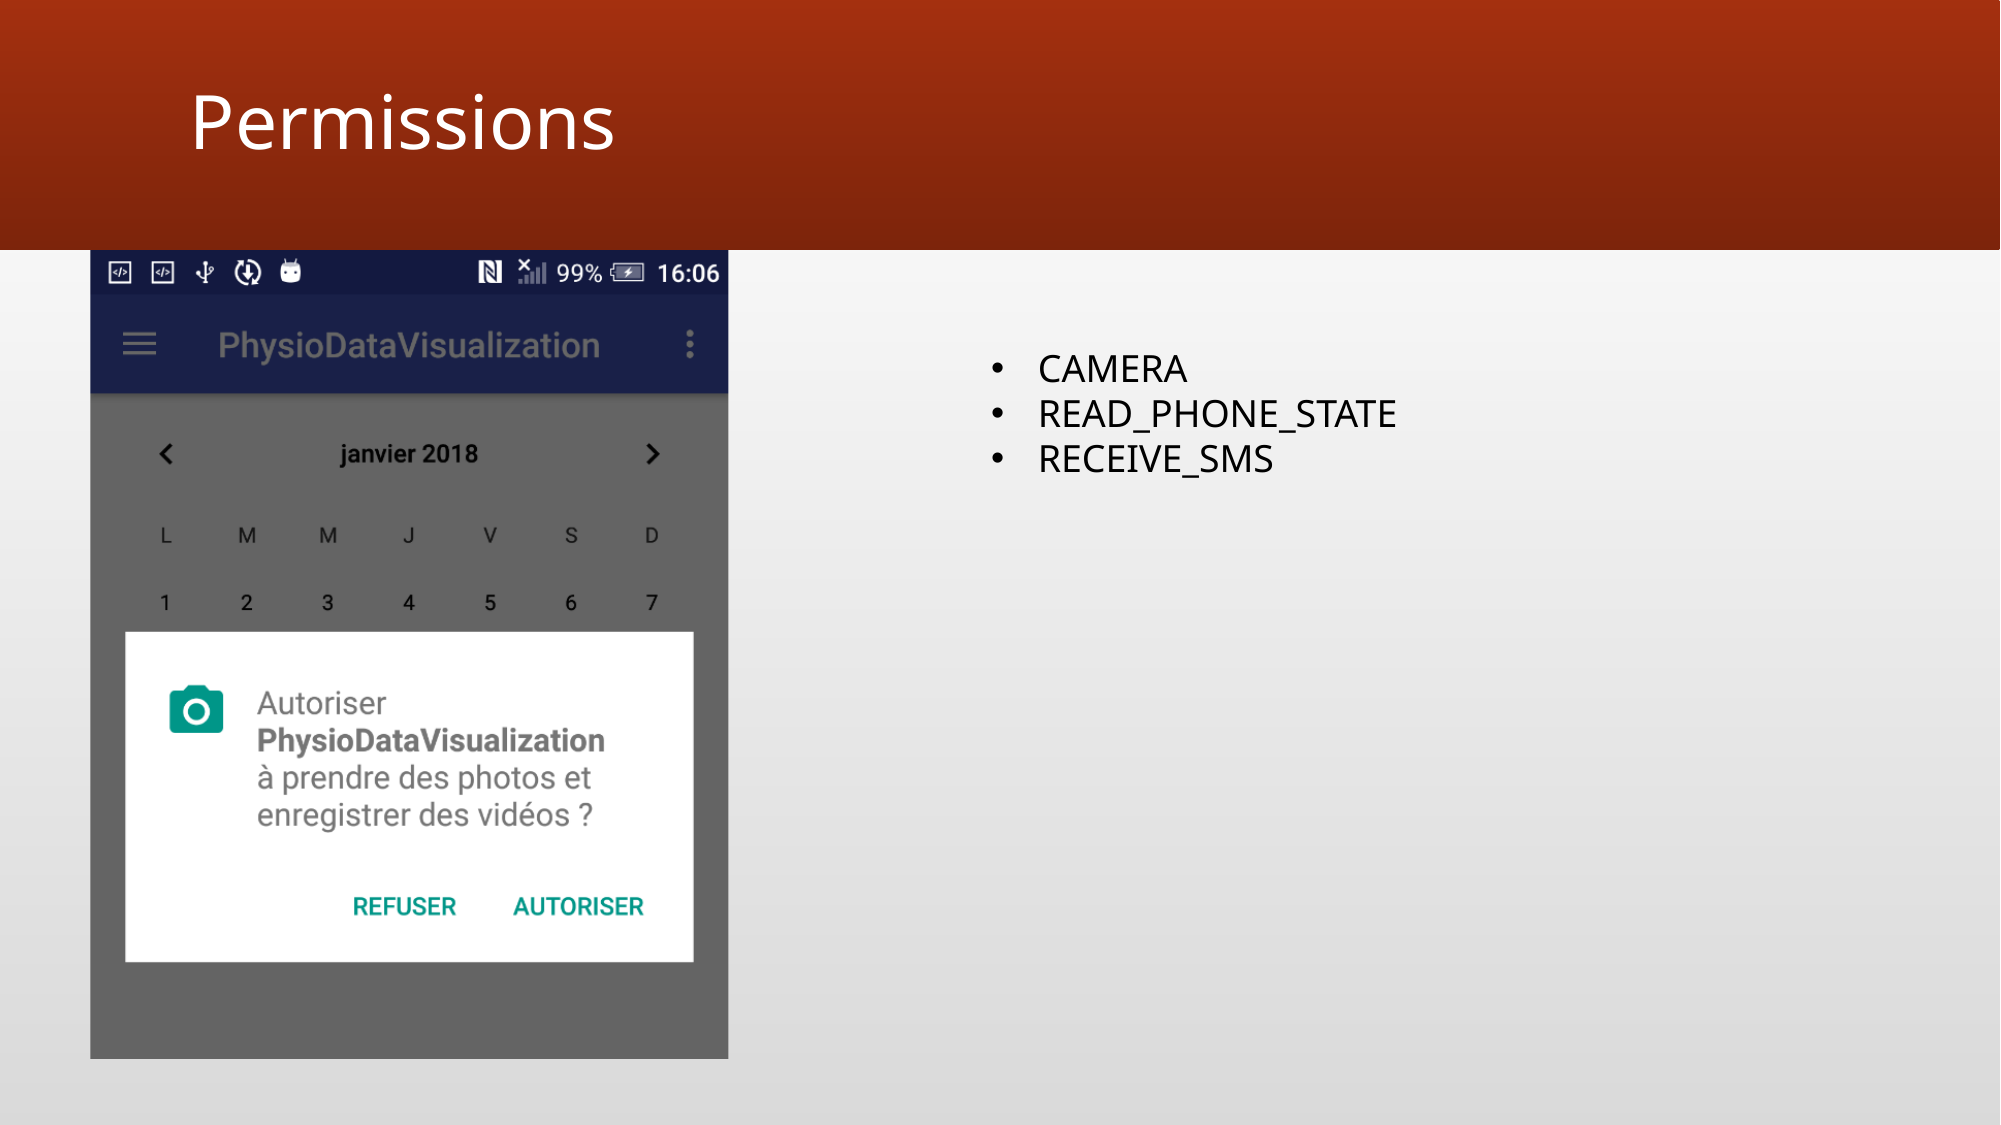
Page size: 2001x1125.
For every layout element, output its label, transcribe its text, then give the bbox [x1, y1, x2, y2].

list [90, 250, 729, 1059]
title Permissions [174, 16, 1825, 234]
text_box CAMERA READ_PHONE_STATE RECEIVE_SMS [976, 338, 1567, 488]
